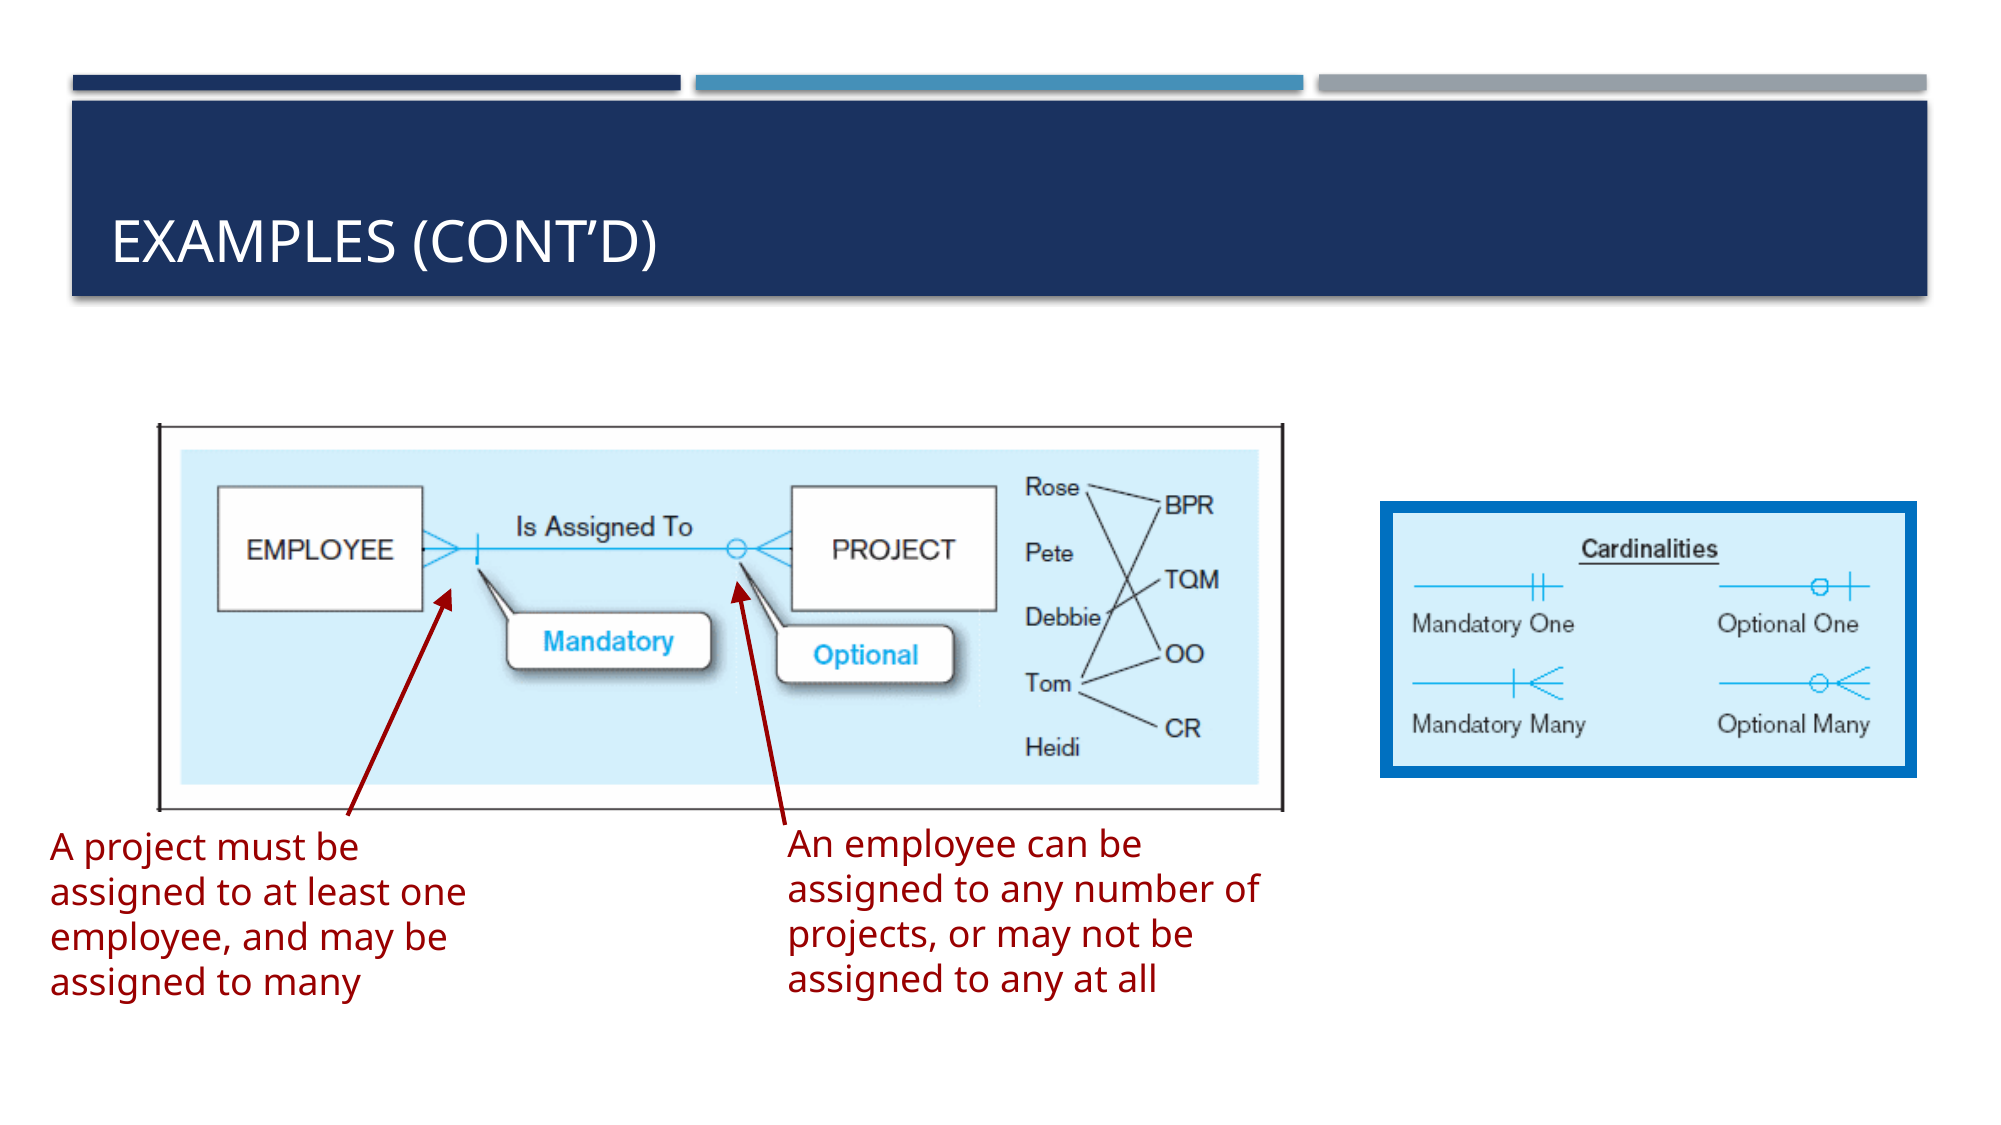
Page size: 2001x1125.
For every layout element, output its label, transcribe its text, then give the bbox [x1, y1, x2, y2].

picture [1392, 512, 1906, 767]
title Examples (cont’d) [95, 115, 1905, 282]
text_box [34, 587, 486, 1012]
picture [155, 422, 1288, 812]
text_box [736, 580, 1298, 1009]
